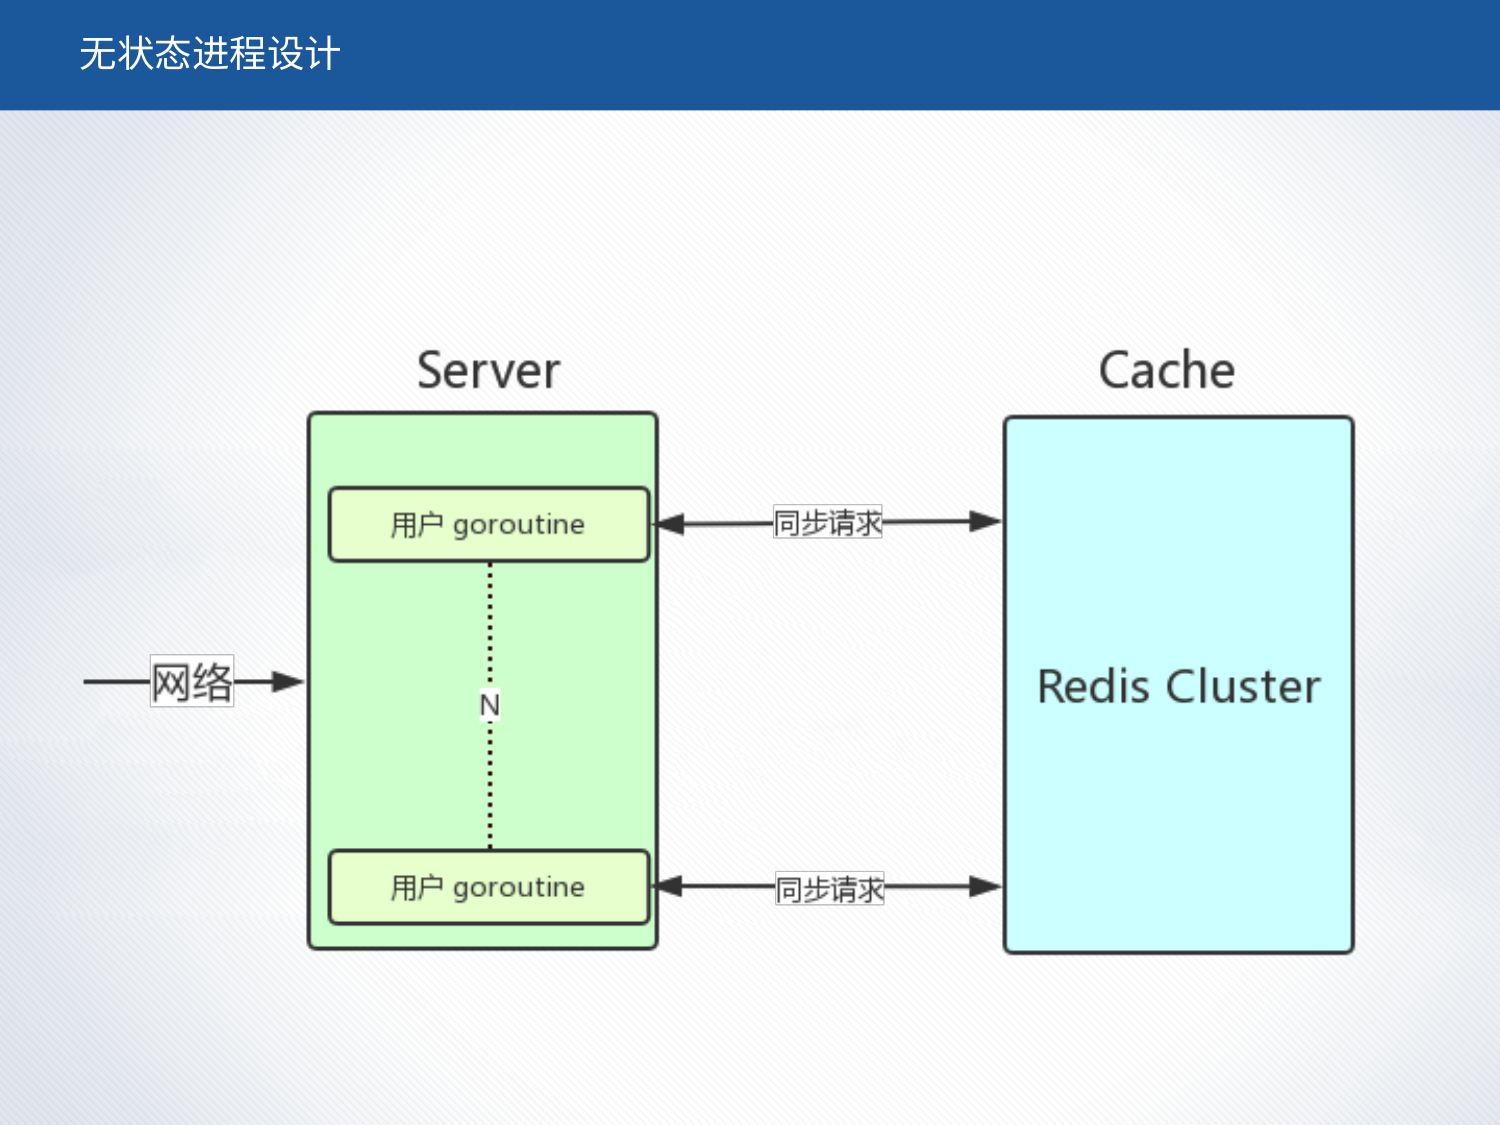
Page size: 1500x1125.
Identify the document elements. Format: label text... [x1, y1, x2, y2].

picture [0, 0, 1500, 1125]
text_box 无状态进程设计 [64, 19, 963, 86]
